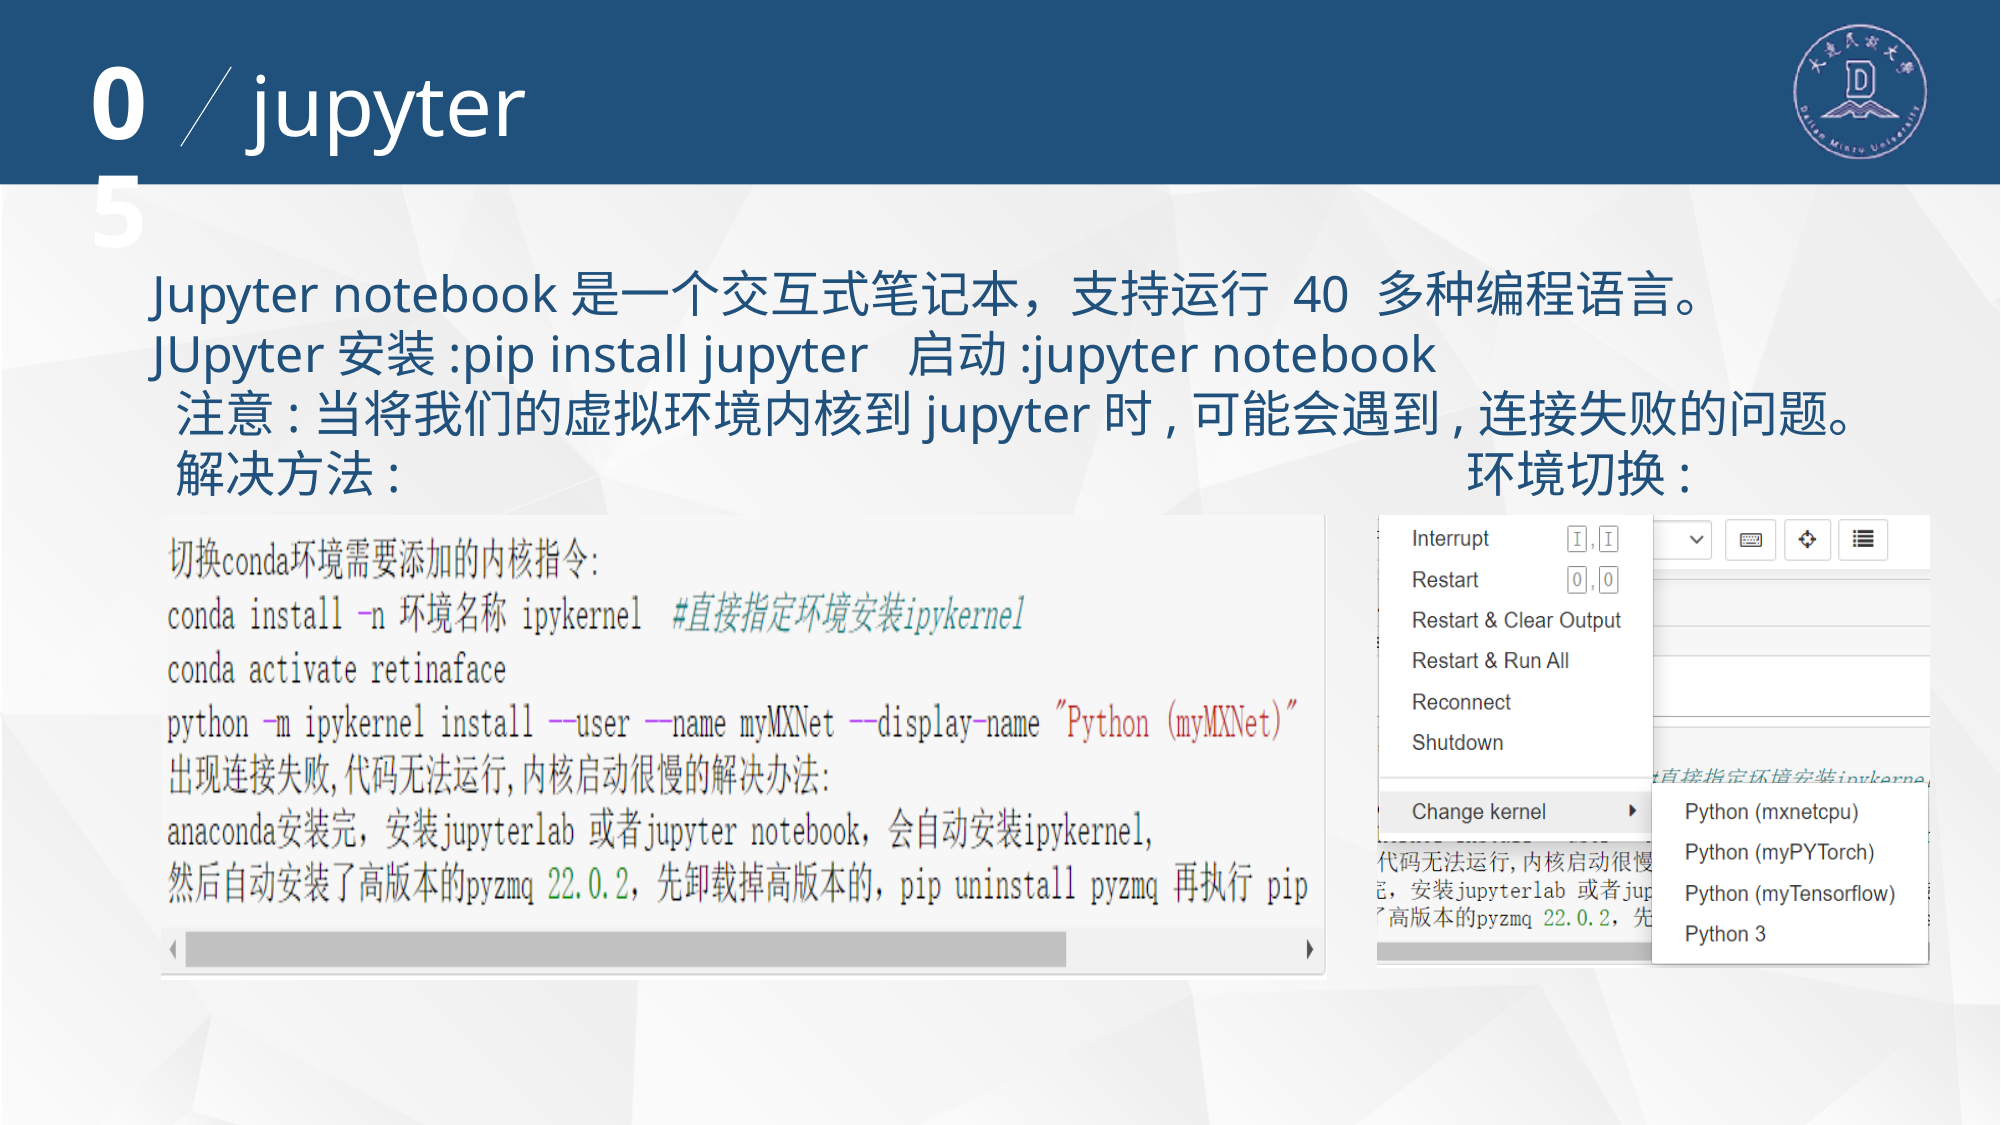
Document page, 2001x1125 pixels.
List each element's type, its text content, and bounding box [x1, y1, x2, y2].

picture [0, 0, 2001, 1125]
list jupyter [235, 57, 1139, 139]
list 05 [75, 45, 218, 212]
picture [1783, 16, 1934, 166]
text_box Jupyter notebook是一个交互式笔记本，支持运行 40 多种编程语言。 JUpyter安装:pip install jupyter 启动:jupyter notebook 注意:当将我们的虚拟环境内核到jupyter时,可能会遇到,连接失败的问题。 解决方法: 环境切换: [137, 255, 1941, 1005]
